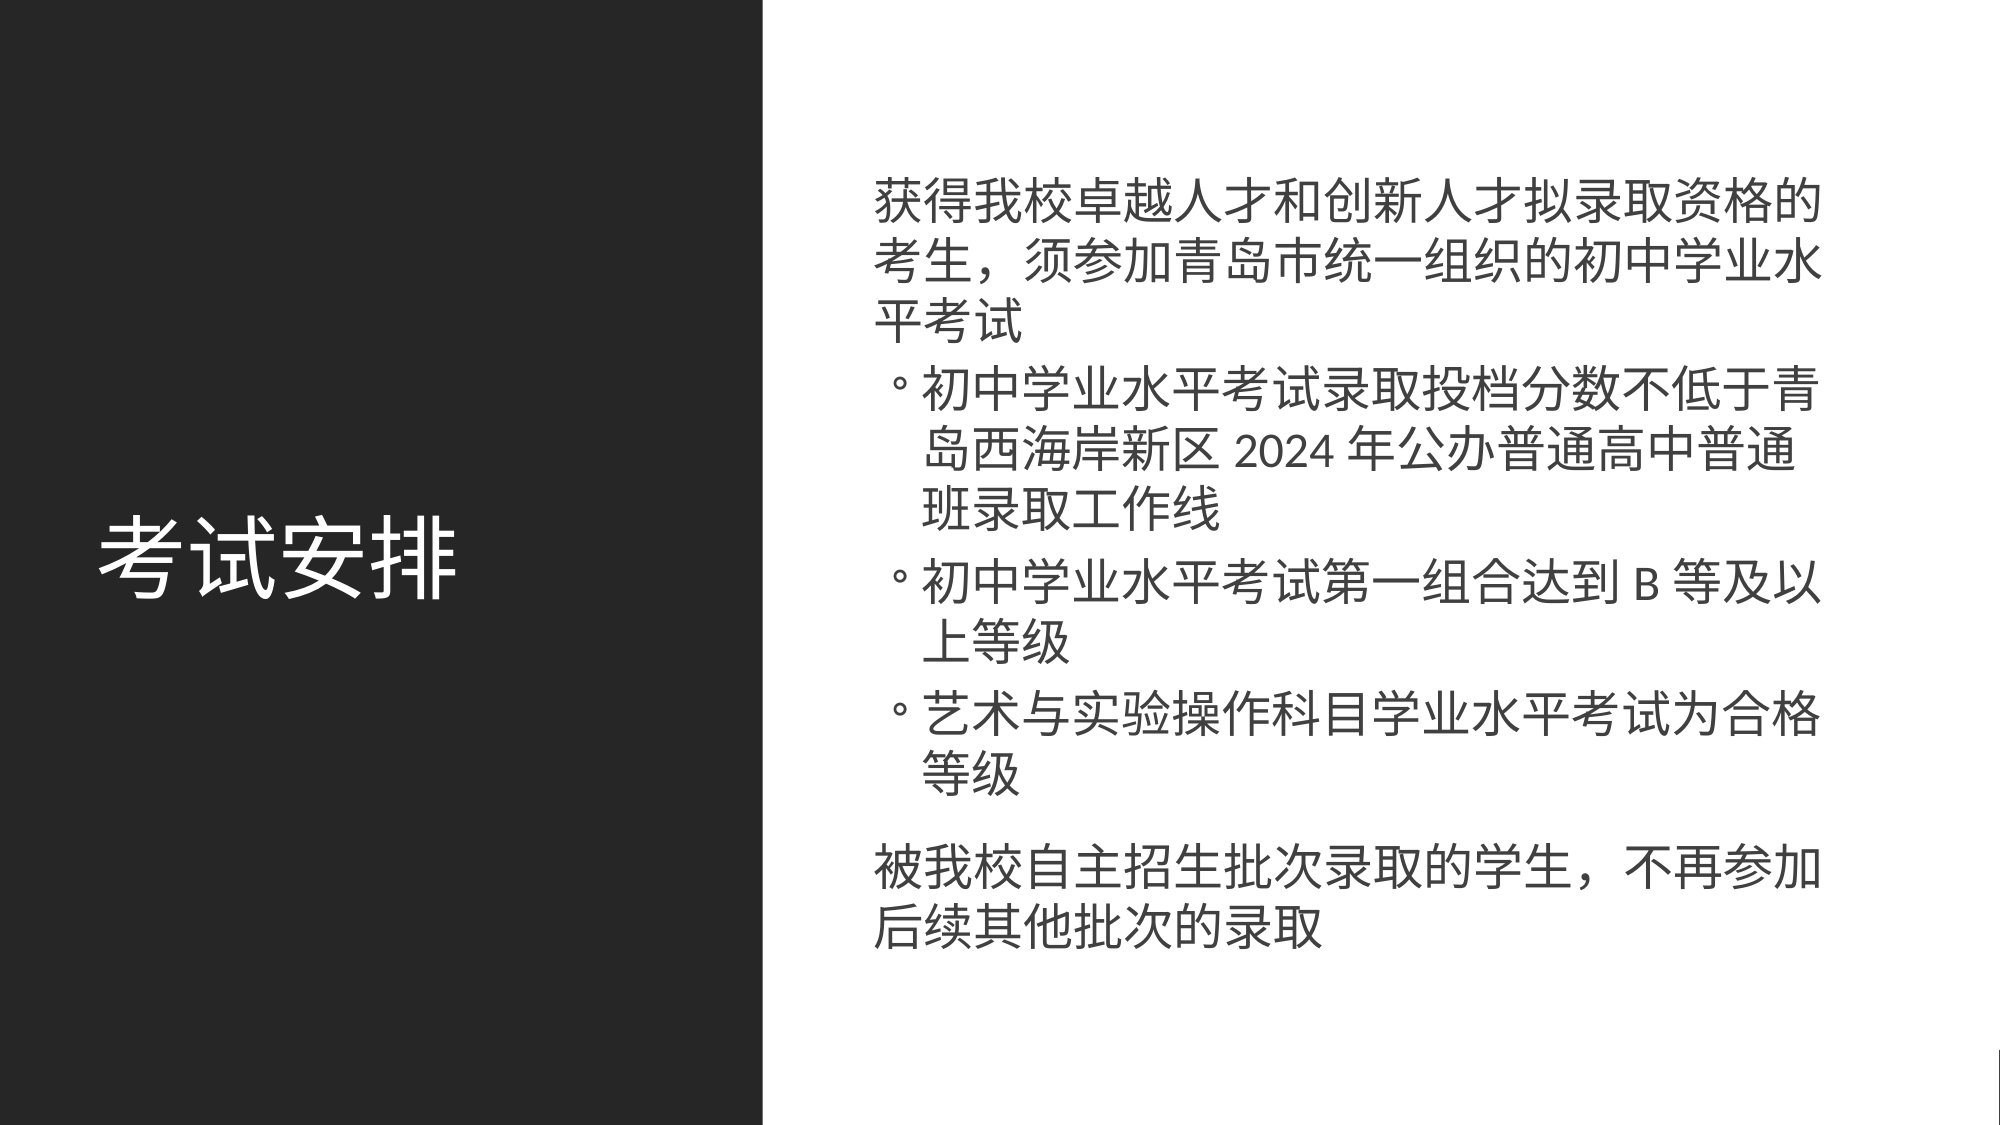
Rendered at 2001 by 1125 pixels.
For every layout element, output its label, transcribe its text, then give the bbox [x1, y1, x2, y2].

title 考试安排 [80, 99, 679, 1026]
text_box [0, 0, 764, 1125]
list 获得我校卓越人才和创新人才拟录取资格的考生，须参加青岛市统一组织的初中学业水平考试 初中学业水平考试录取投档分数不低于青岛西海岸新区2024年公办普通高中普通班录取工作线 初中学业水平考试第一组合达到B等及以上等级 艺术与实验操作科目学业水平考试为合格等级 被我校自主招生批次录取的学生，不再参加后续其他批次的录取 [858, 99, 1830, 1026]
text_box [764, 0, 2000, 1125]
